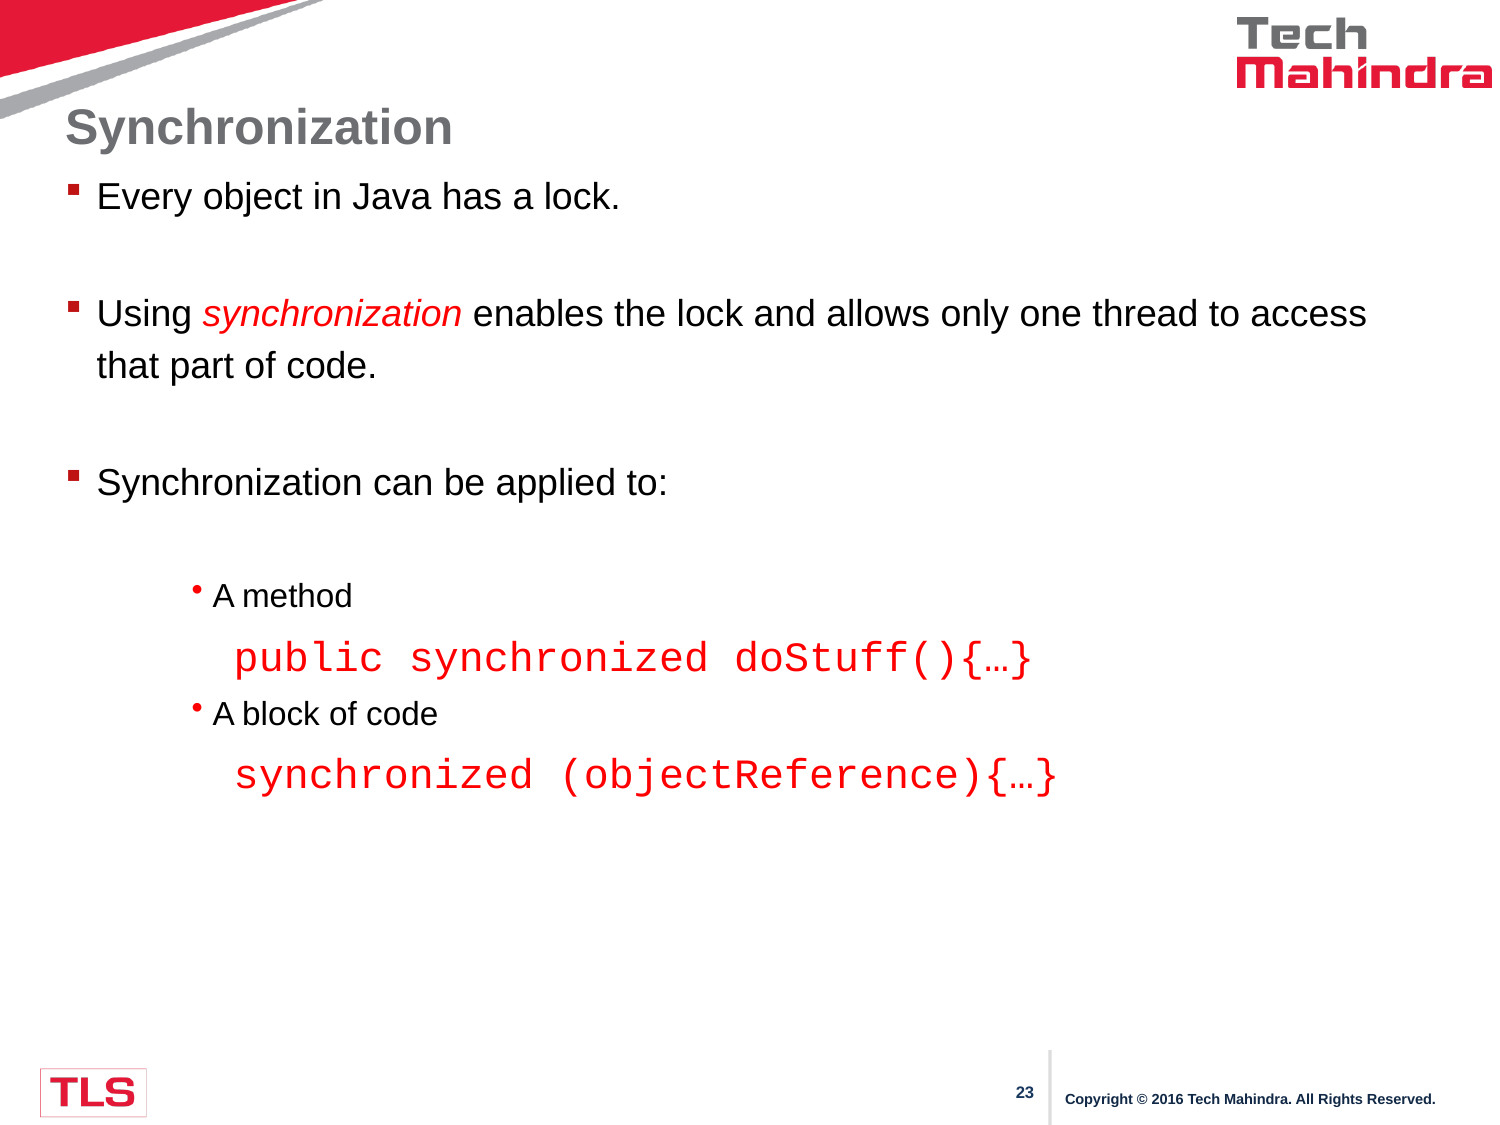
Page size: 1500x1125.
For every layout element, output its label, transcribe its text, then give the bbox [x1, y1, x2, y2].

picture [0, 0, 325, 119]
footer Copyright © 2016 Tech Mahindra. All Rights Reserved. [1050, 1080, 1488, 1118]
picture [38, 1066, 147, 1118]
list Every object in Java has a lock. Using synchronization enables the lock and allows only one thread to access that part of code. Synchronization can be applied to: A method public synchronized doStuff(){…} A block of code synchronized (objectReference){…} [50, 158, 1425, 1059]
title Synchronization [50, 90, 1150, 158]
picture [1237, 17, 1492, 88]
